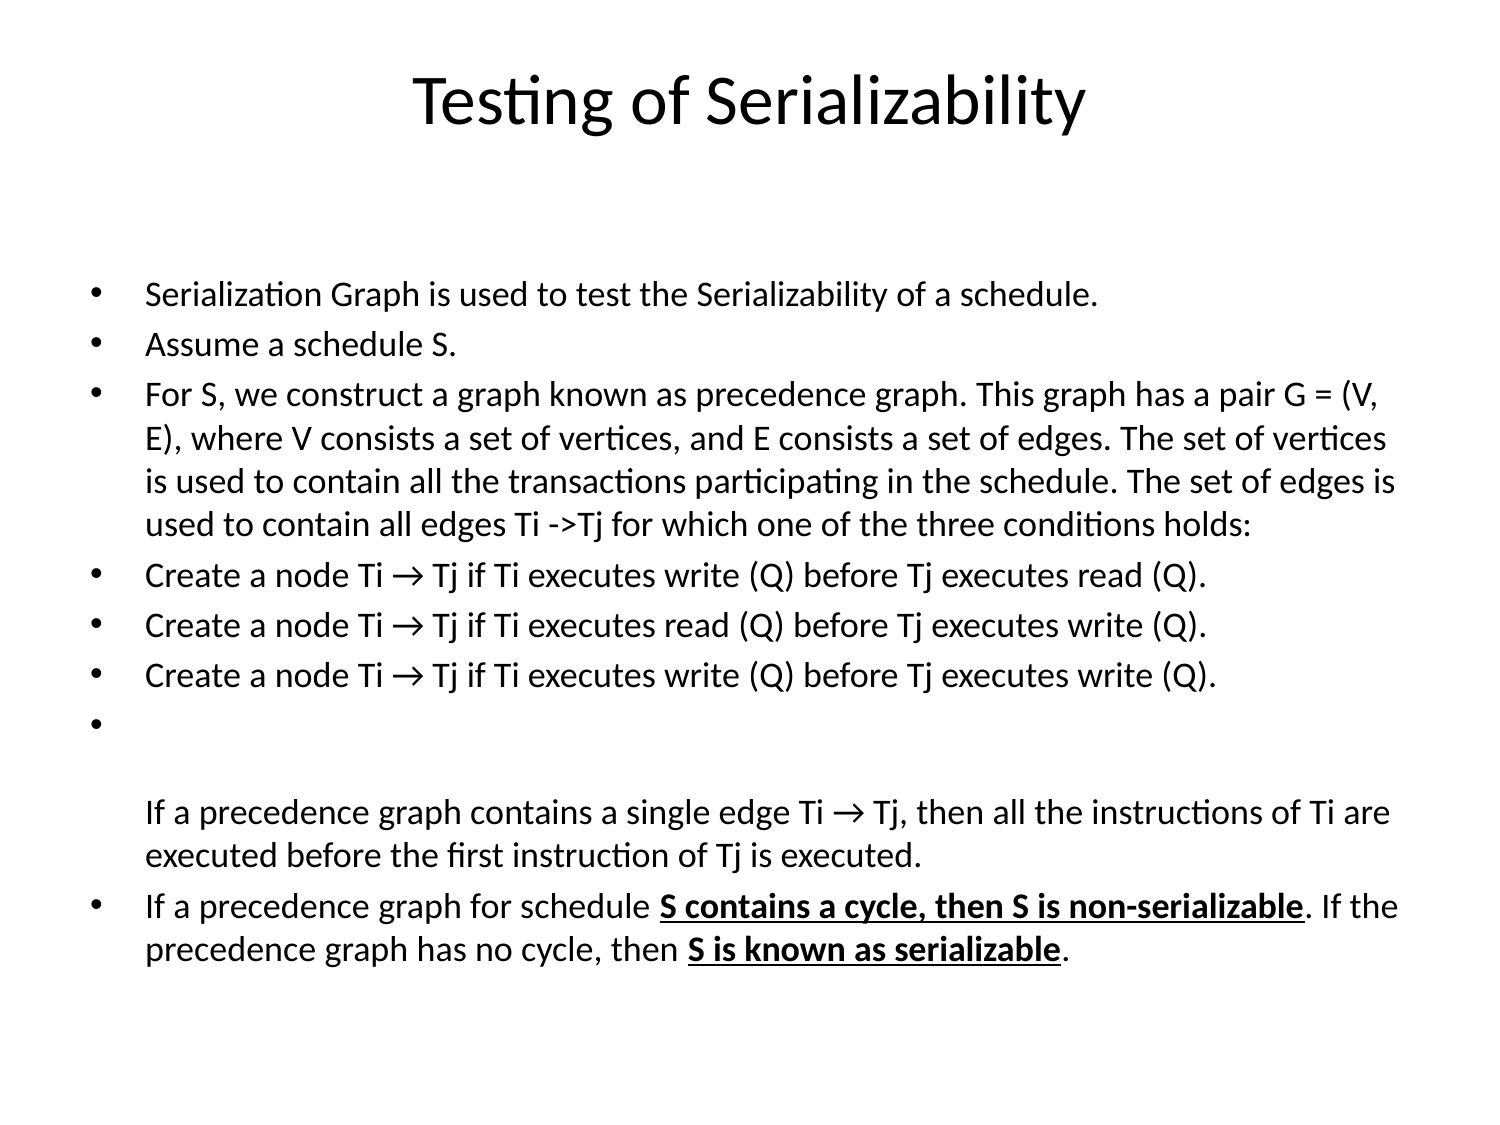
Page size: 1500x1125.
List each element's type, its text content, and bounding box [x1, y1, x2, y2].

title Testing of Serializability [75, 45, 1425, 233]
list Serialization Graph is used to test the Serializability of a schedule. Assume a schedule S. For S, we construct a graph known as precedence graph. This graph has a pair G = (V, E), where V consists a set of vertices, and E consists a set of edges. The set of vertices is used to contain all the transactions participating in the schedule. The set of edges is used to contain all edges Ti ->Tj for which one of the three conditions holds: Create a node Ti → Tj if Ti executes write (Q) before Tj executes read (Q). Create a node Ti → Tj if Ti executes read (Q) before Tj executes write (Q). Create a node Ti → Tj if Ti executes write (Q) before Tj executes write (Q). If a precedence graph contains a single edge Ti → Tj, then all the instructions of Ti are executed before the first instruction of Tj is executed. If a precedence graph for schedule S contains a cycle, then S is non-serializable. If the precedence graph has no cycle, then S is known as serializable. [75, 262, 1425, 1005]
